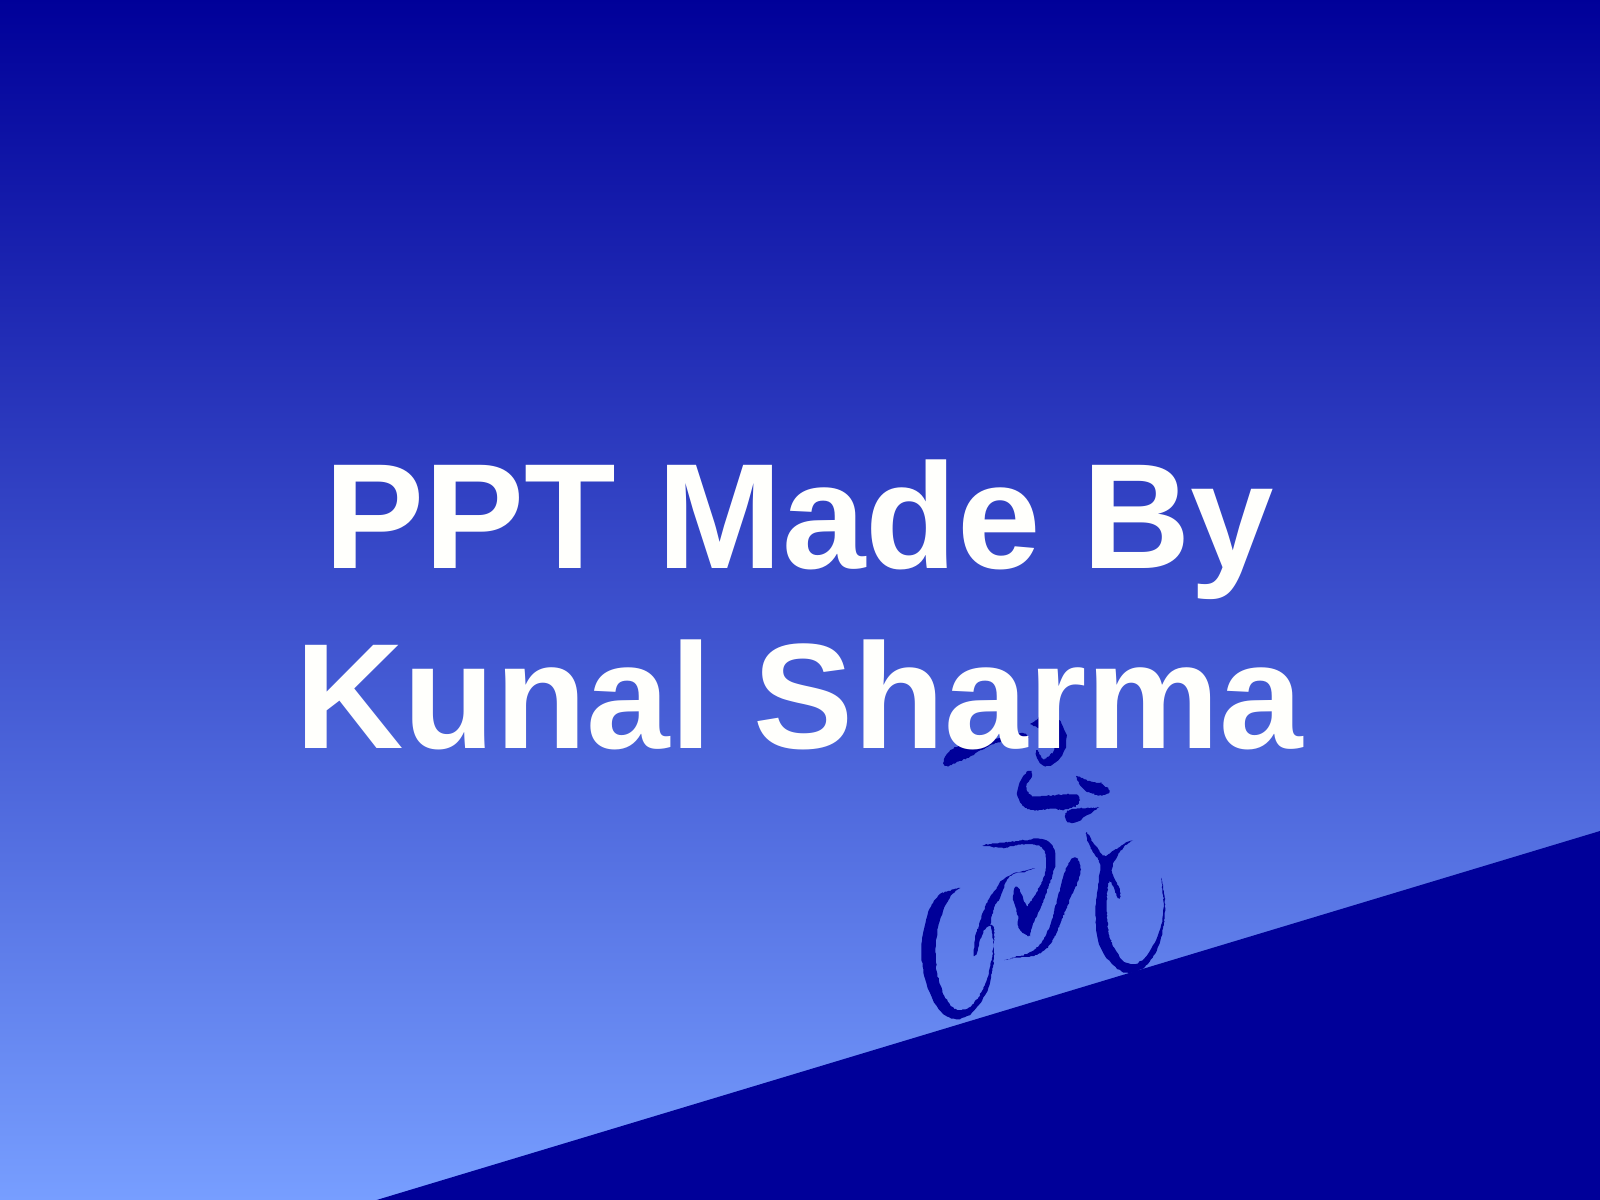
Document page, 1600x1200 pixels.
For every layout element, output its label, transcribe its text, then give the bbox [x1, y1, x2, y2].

text_box PPT Made By Kunal Sharma [280, 410, 1320, 786]
